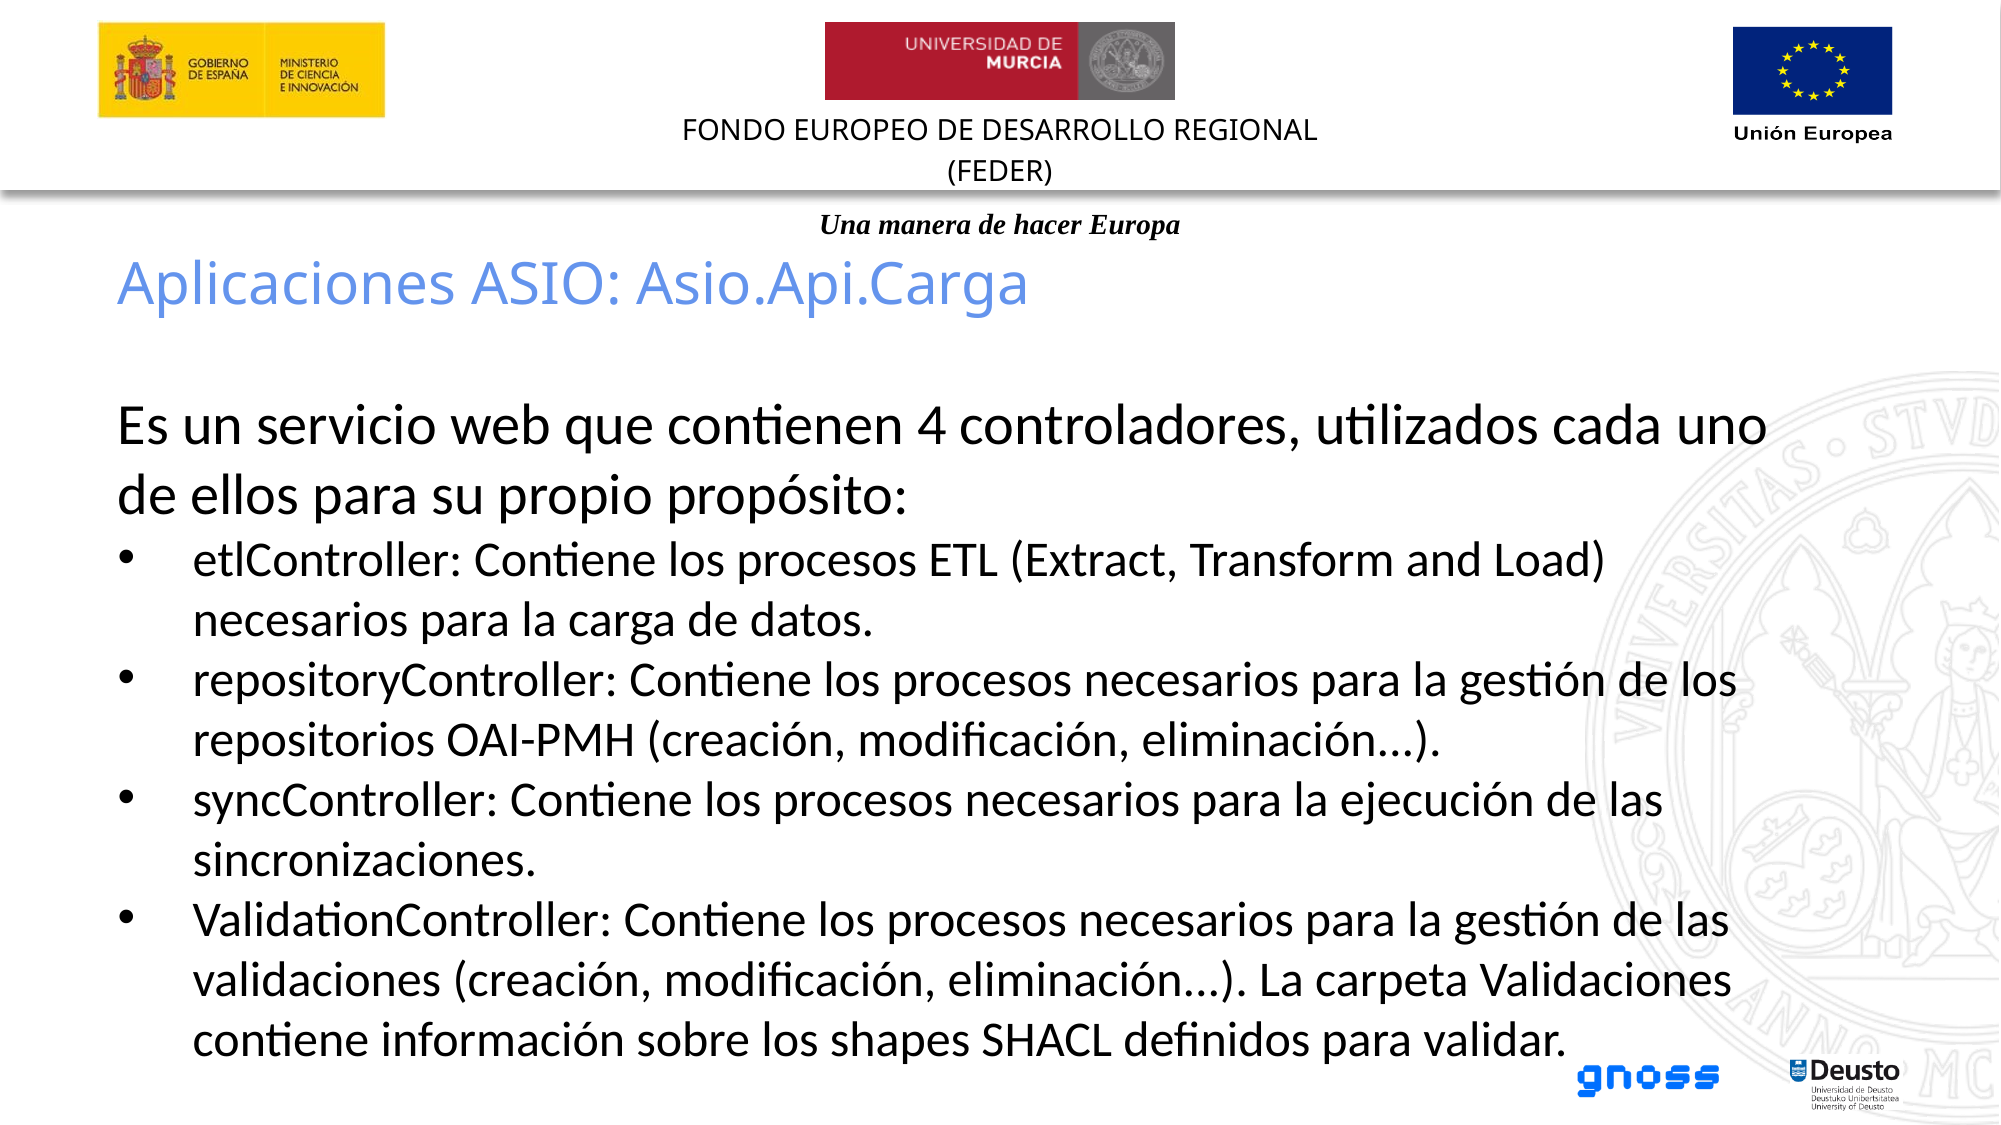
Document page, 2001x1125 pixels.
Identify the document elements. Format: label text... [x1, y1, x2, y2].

picture [97, 20, 387, 119]
text_box Aplicaciones ASIO: Asio.Api.Carga Es un servicio web que contienen 4 controladores, utilizados cada uno de ellos para su propio propósito: etlController: Contiene los procesos ETL (Extract, Transform and Load) necesarios para la carga de datos. repositoryController: Contiene los procesos necesarios para la gestión de los repositorios OAI-PMH (creación, modificación, eliminación...). syncController: Contiene los procesos necesarios para la ejecución de las sincronizaciones. ValidationController: Contiene los procesos necesarios para la gestión de las validaciones (creación, modificación, eliminación...). La carpeta Validaciones contiene información sobre los shapes SHACL definidos para validar. [102, 238, 1821, 1074]
picture [825, 22, 1175, 100]
picture [1575, 371, 1999, 1125]
picture [1726, 22, 1904, 148]
